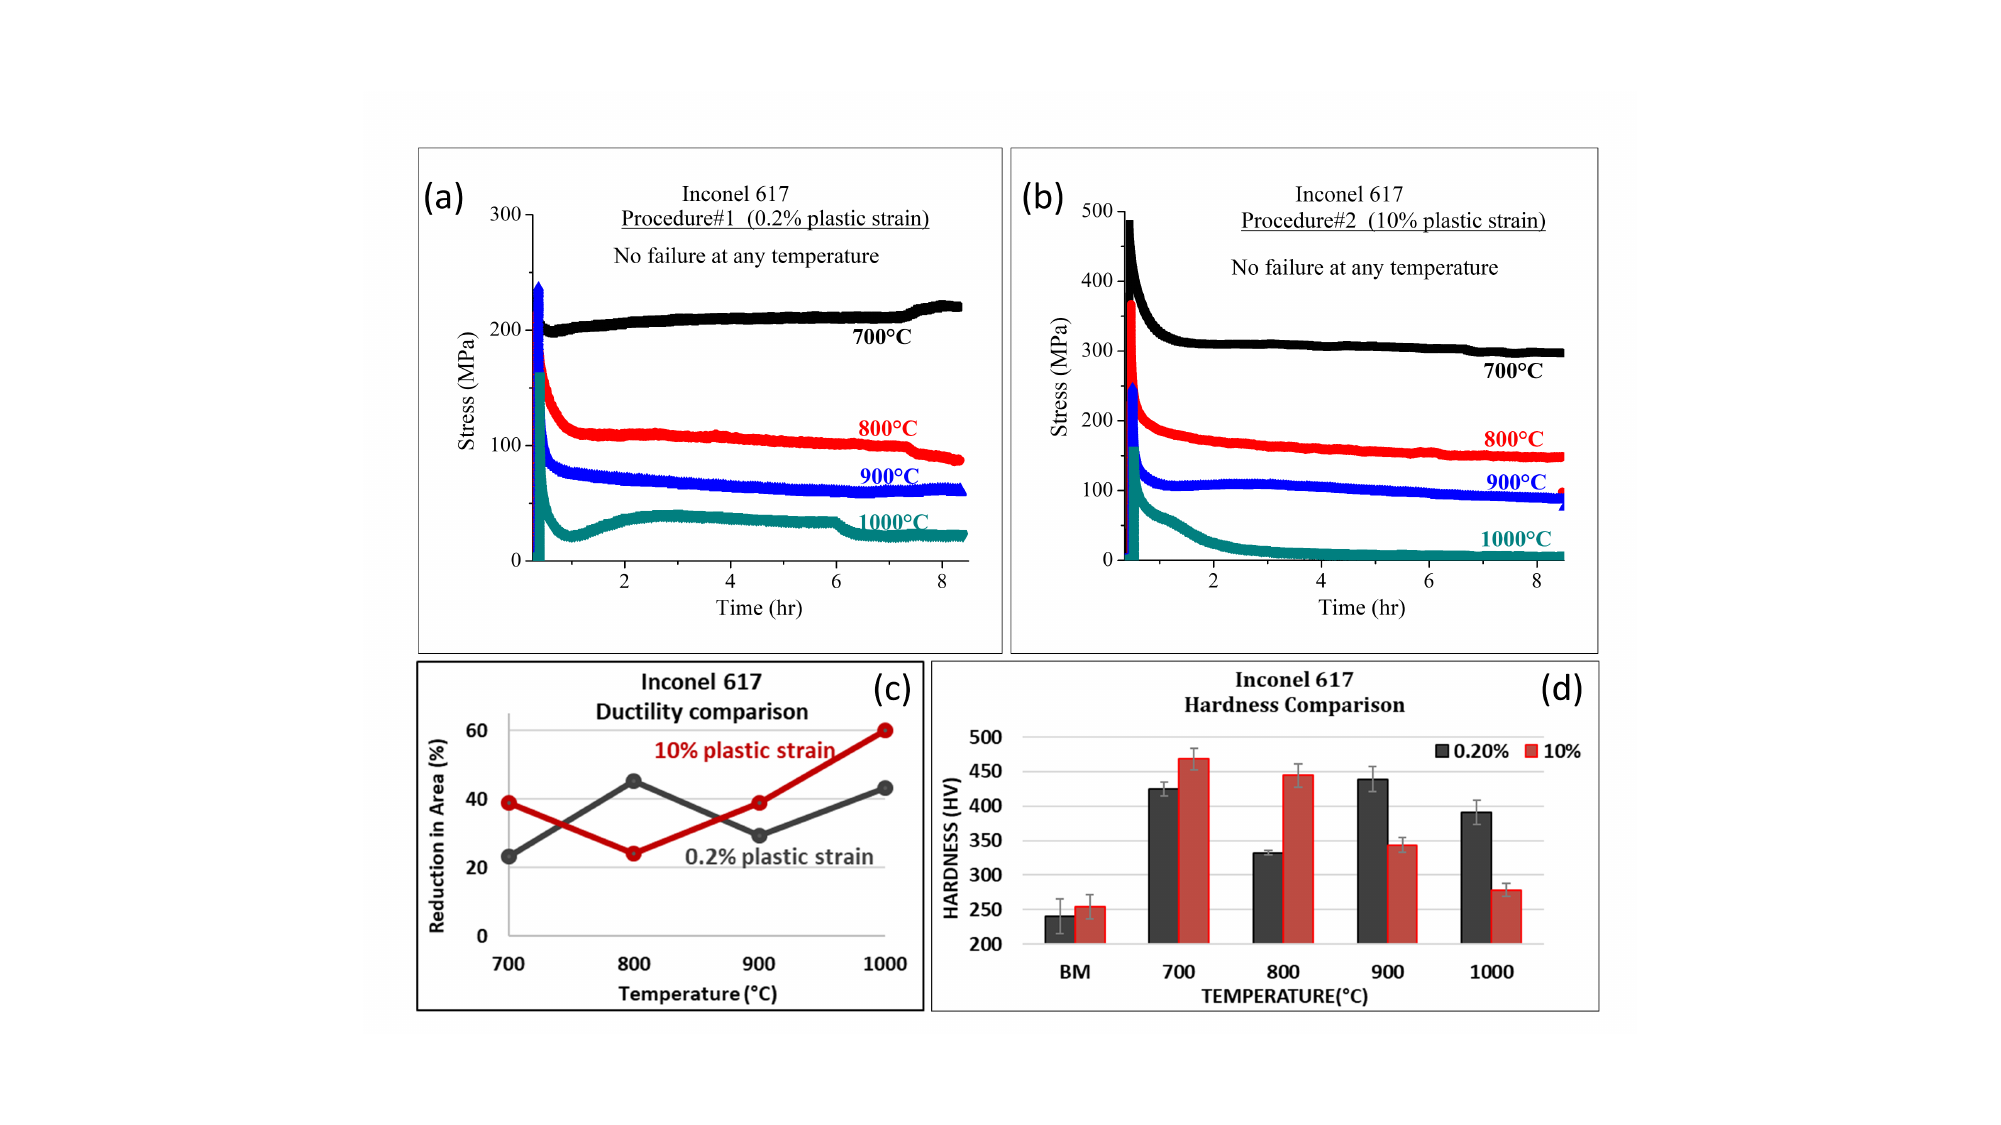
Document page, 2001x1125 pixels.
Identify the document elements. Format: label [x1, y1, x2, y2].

picture [363, 91, 1637, 1034]
